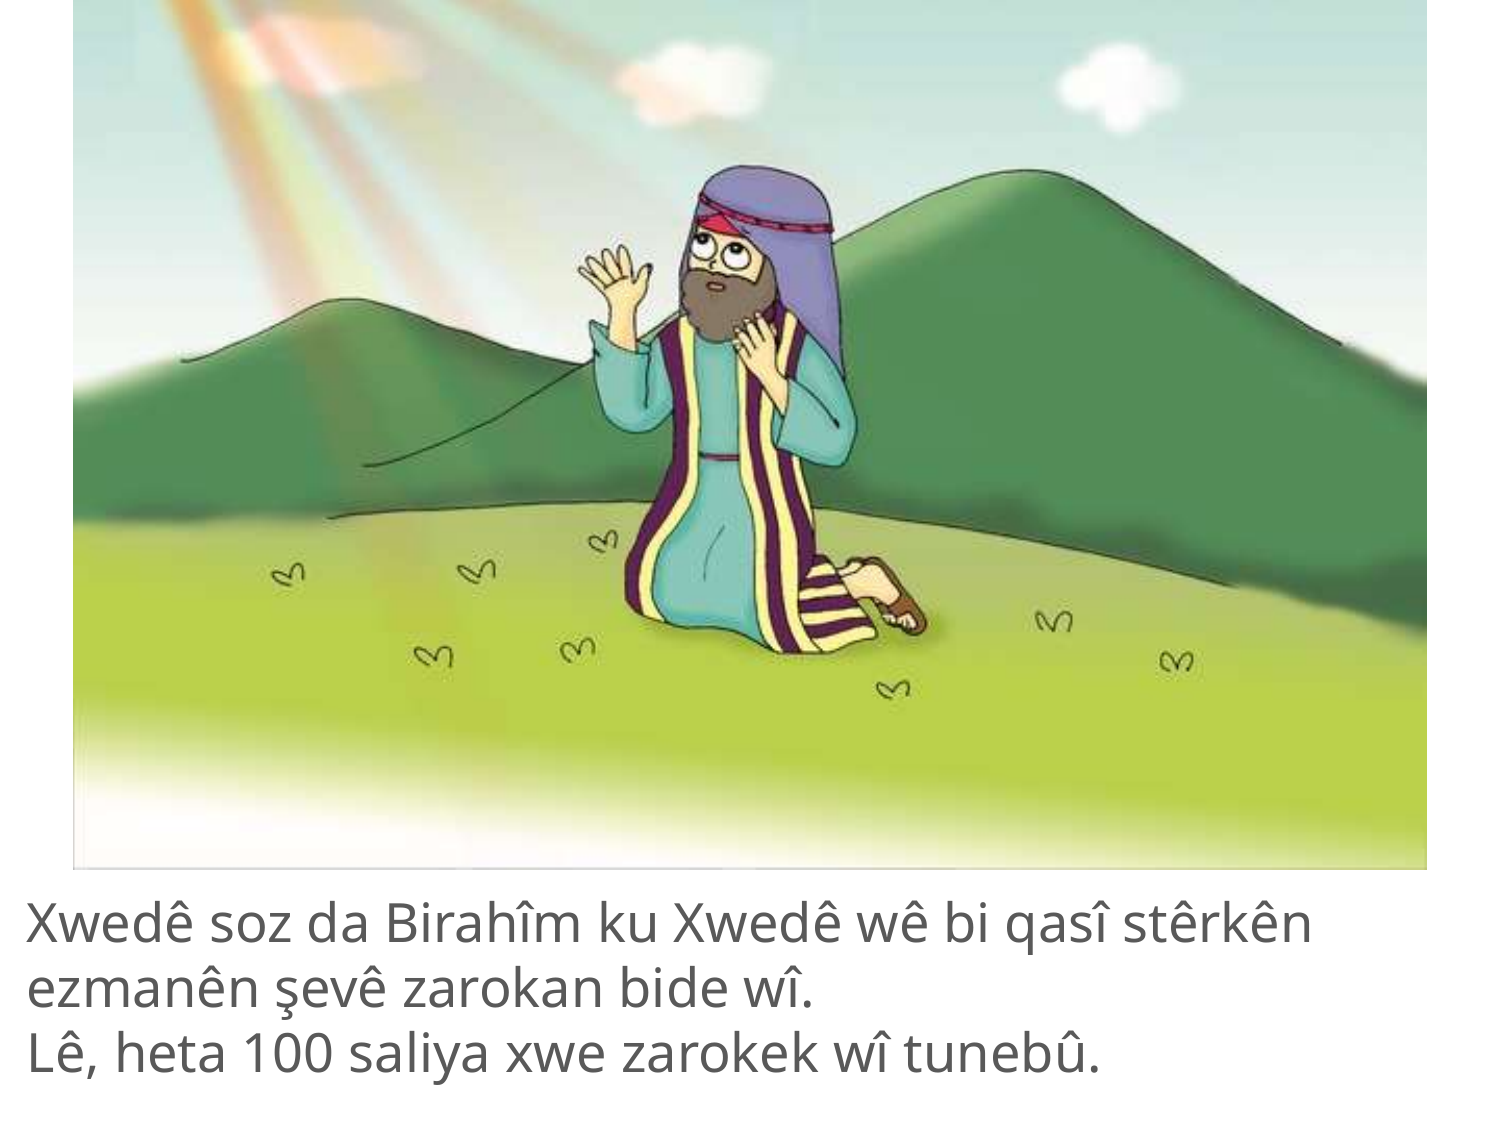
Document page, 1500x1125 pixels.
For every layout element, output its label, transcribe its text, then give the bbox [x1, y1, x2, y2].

text_box Xwedê soz da Birahîm ku Xwedê wê bi qasî stêrkên ezmanên şevê zarokan bide wî. Lê, heta 100 saliya xwe zarokek wî tunebû. [11, 881, 1483, 1091]
picture [73, 0, 1427, 870]
